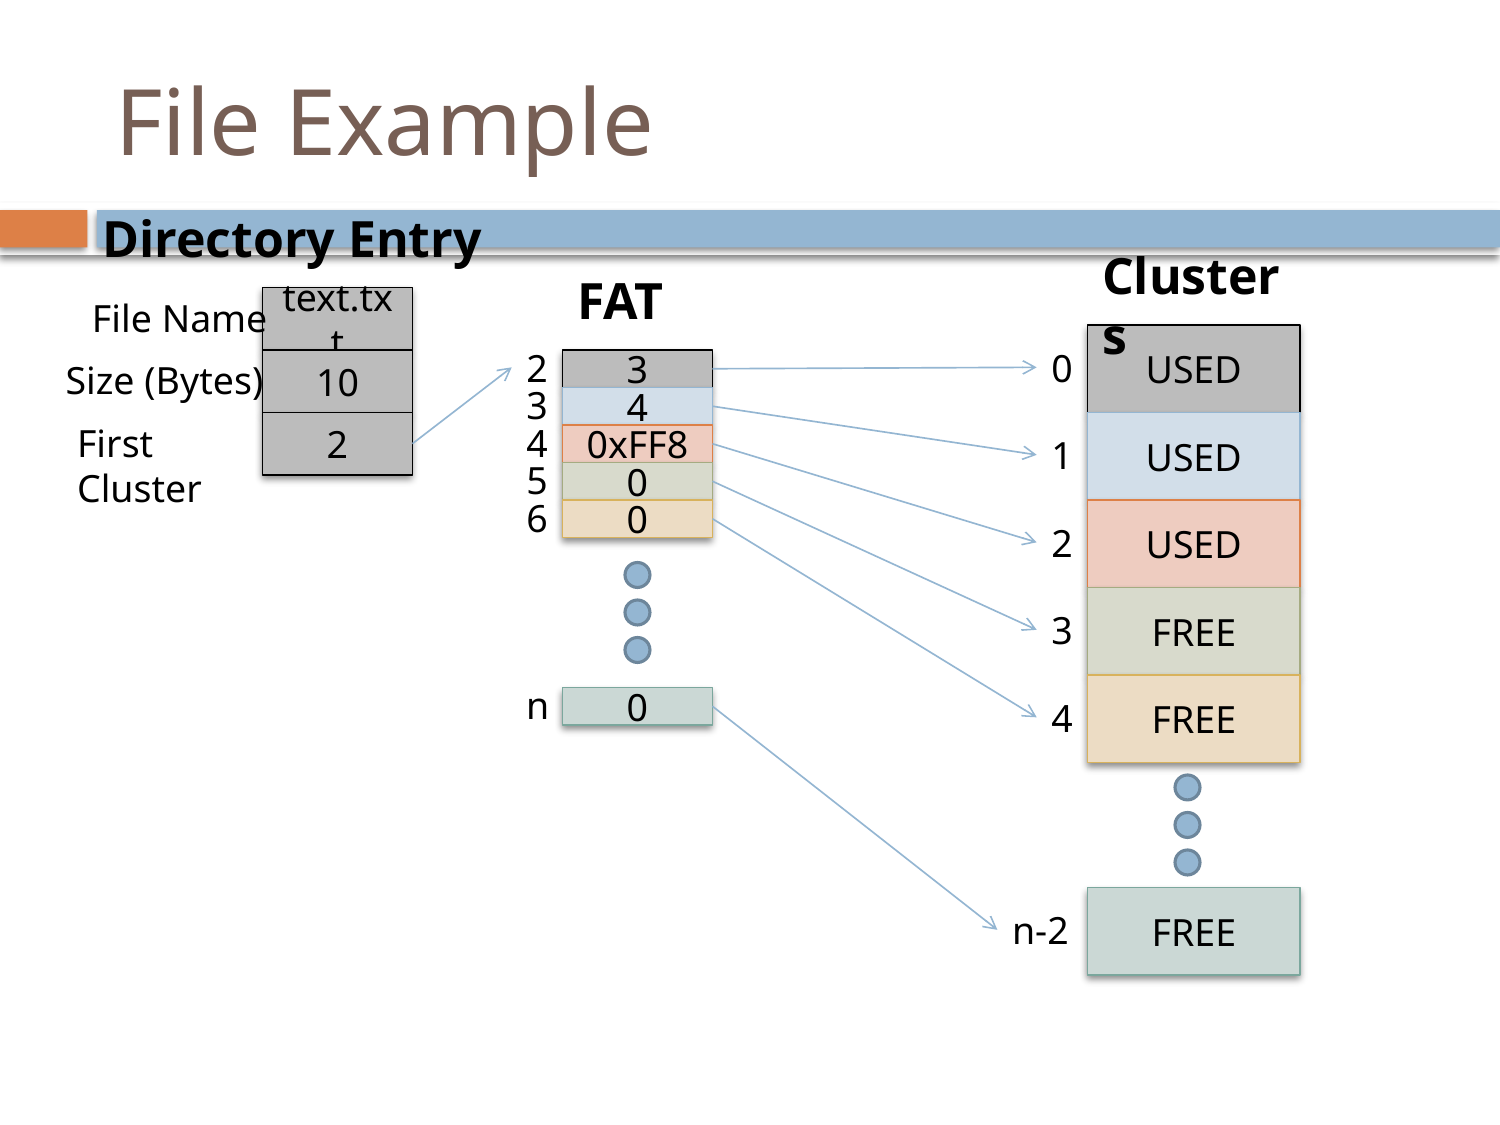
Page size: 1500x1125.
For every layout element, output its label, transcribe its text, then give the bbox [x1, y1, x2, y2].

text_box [412, 367, 513, 444]
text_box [712, 480, 1038, 518]
text_box [623, 560, 652, 590]
text_box [623, 635, 652, 665]
text_box 0 [1036, 337, 1088, 398]
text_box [712, 405, 1038, 443]
text_box FREE [1087, 887, 1301, 976]
text_box n [511, 674, 564, 735]
text_box 2 [1044, 512, 1088, 573]
text_box FREE [1087, 674, 1301, 763]
text_box 4 [563, 387, 713, 424]
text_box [712, 705, 1001, 931]
text_box [1173, 773, 1202, 802]
text_box [623, 598, 652, 627]
text_box FREE [1087, 587, 1301, 674]
text_box FAT [562, 262, 700, 338]
text_box 0xFF8 [563, 424, 706, 462]
text_box 2 [275, 412, 413, 476]
text_box USED [1087, 499, 1301, 587]
text_box USED [1087, 412, 1301, 499]
text_box n-2 [997, 899, 1084, 960]
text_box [712, 443, 1038, 480]
text_box 1 [1043, 424, 1088, 485]
title File Example [100, 37, 1438, 200]
text_box 4 [1036, 687, 1088, 748]
text_box [1173, 810, 1202, 840]
text_box 6 [511, 487, 563, 548]
text_box First Cluster [62, 412, 275, 518]
text_box 2 [511, 337, 563, 374]
text_box 0 [564, 687, 706, 726]
text_box USED [1087, 324, 1301, 412]
text_box 5 [511, 449, 563, 487]
text_box 3 [517, 374, 563, 412]
text_box Directory Entry [87, 199, 513, 275]
text_box File Name [77, 287, 283, 348]
text_box 3 [563, 349, 713, 387]
text_box 0 [563, 499, 705, 538]
text_box 10 [262, 349, 413, 412]
text_box 3 [1043, 599, 1081, 660]
text_box Clusters [1087, 237, 1300, 373]
text_box text.txt [283, 287, 413, 349]
text_box 0 [563, 462, 706, 499]
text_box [712, 518, 1038, 718]
text_box Size (Bytes) [50, 349, 279, 410]
text_box 4 [517, 412, 563, 449]
text_box [1173, 848, 1202, 877]
